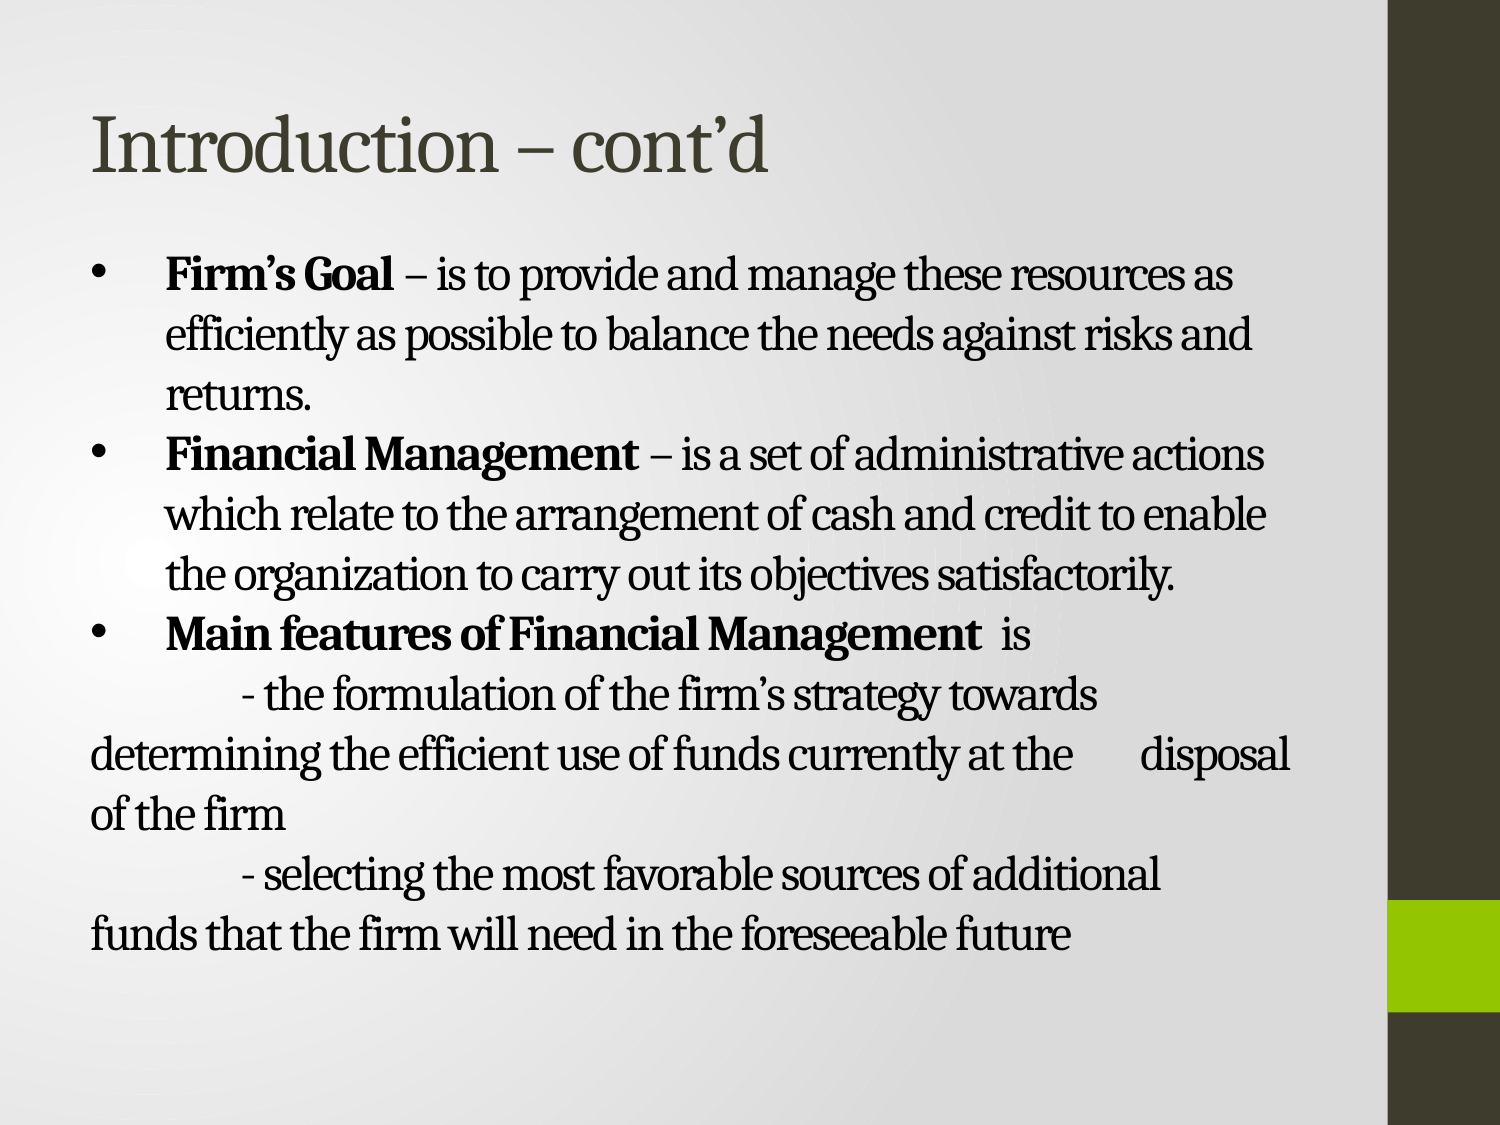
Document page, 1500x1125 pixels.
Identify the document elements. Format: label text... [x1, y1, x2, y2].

title Introduction – cont’d [75, 45, 1325, 232]
text_box Firm’s Goal – is to provide and manage these resources as efficiently as possible to balance the needs against risks and returns. Financial Management – is a set of administrative actions which relate to the arrangement of cash and credit to enable the organization to carry out its objectives satisfactorily. Main features of Financial Management is - the formulation of the firm’s strategy towards determining the efficient use of funds currently at the disposal of the firm - selecting the most favorable sources of additional funds that the firm will need in the foreseeable future [75, 232, 1325, 1050]
